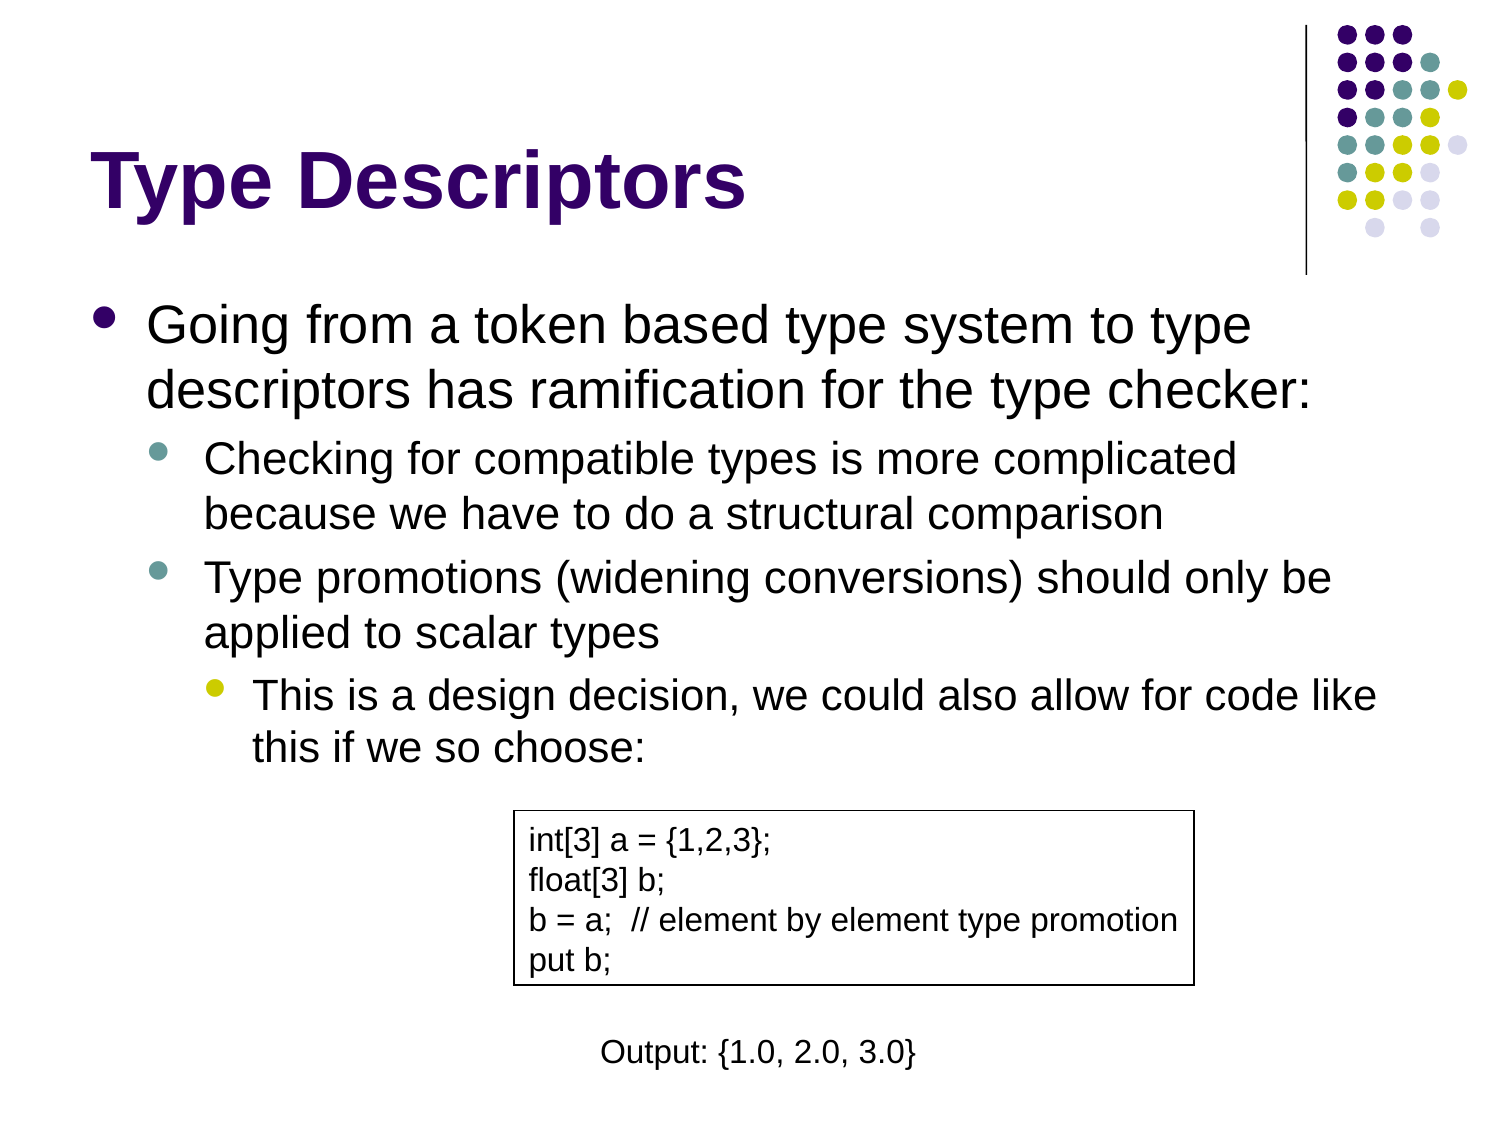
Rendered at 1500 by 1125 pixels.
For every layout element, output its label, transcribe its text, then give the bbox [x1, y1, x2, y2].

text_box Output: {1.0, 2.0, 3.0} [585, 1023, 932, 1078]
list Going from a token based type system to type descriptors has ramification for the type checker: Checking for compatible types is more complicated because we have to do a structural comparison Type promotions (widening conversions) should only be applied to scalar types This is a design decision, we could also allow for code like this if we so choose: [75, 282, 1425, 800]
title Type Descriptors [75, 20, 1313, 233]
text_box int[3] a = {1,2,3}; float[3] b; b = a; // element by element type promotion put b; [513, 810, 1195, 985]
